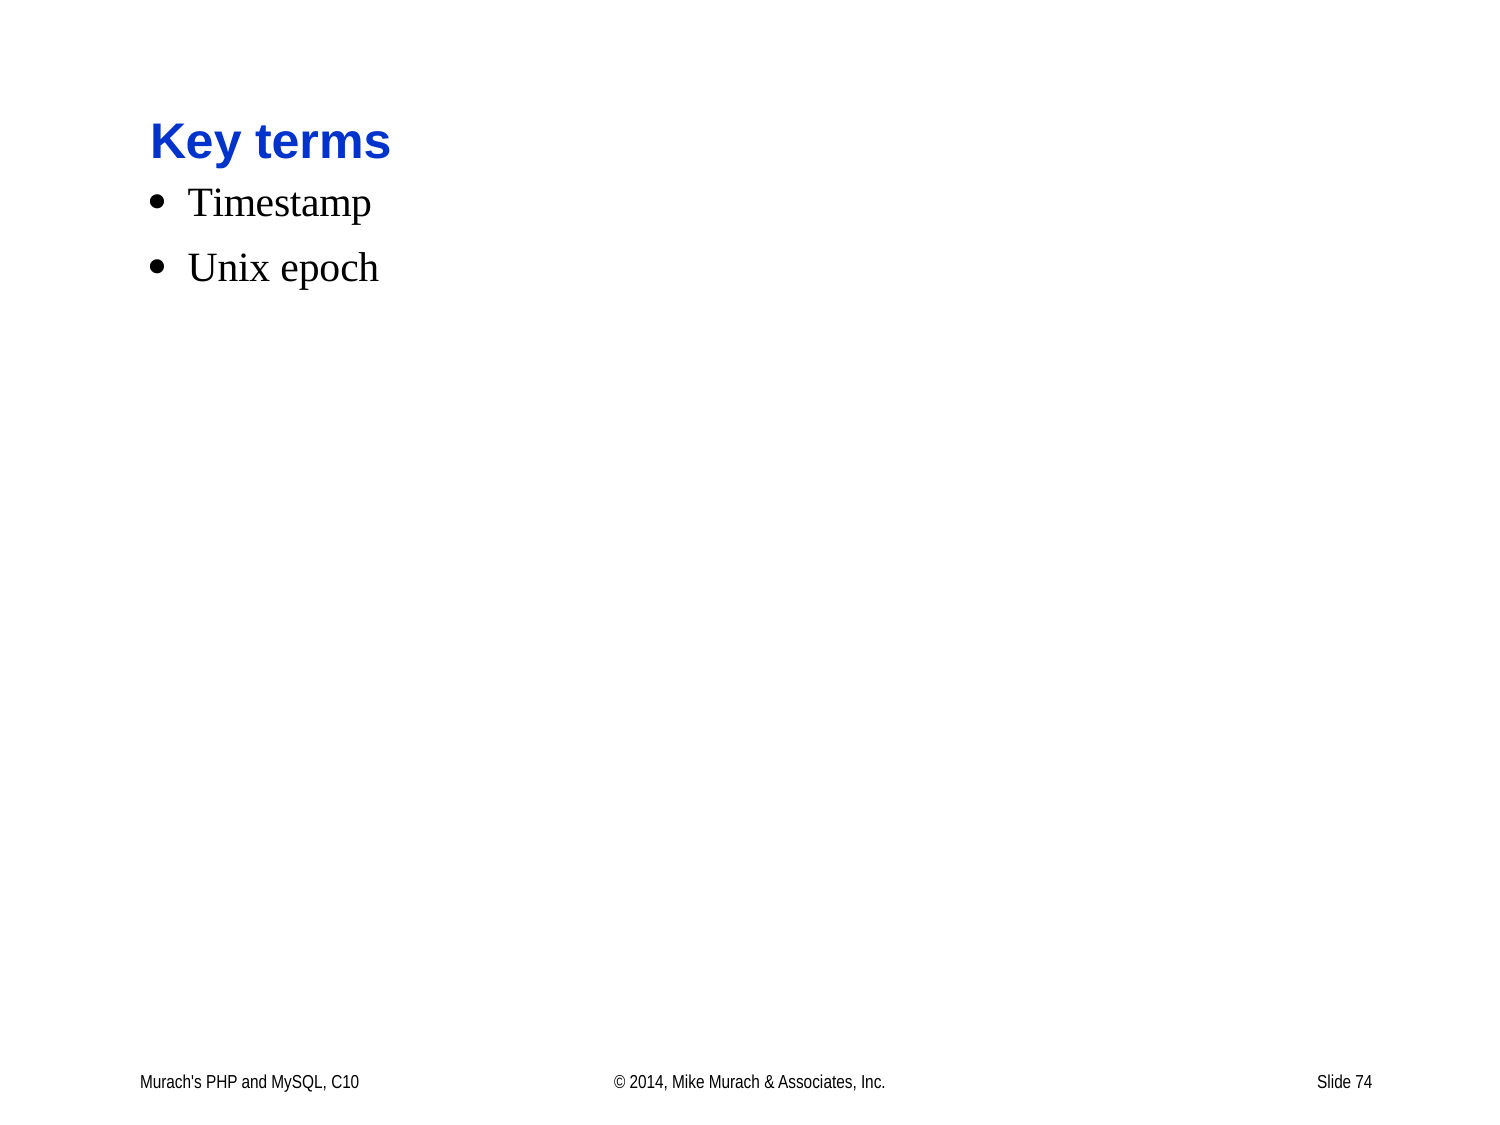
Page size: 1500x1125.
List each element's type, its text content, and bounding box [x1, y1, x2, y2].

slide_number Murach's PHP and MySQL, C10 [125, 1025, 450, 1100]
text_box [149, 112, 1128, 183]
footer © 2014, Mike Murach & Associates, Inc. [474, 1025, 1025, 1100]
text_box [149, 174, 1348, 647]
slide_number Slide 74 [1074, 1025, 1388, 1100]
